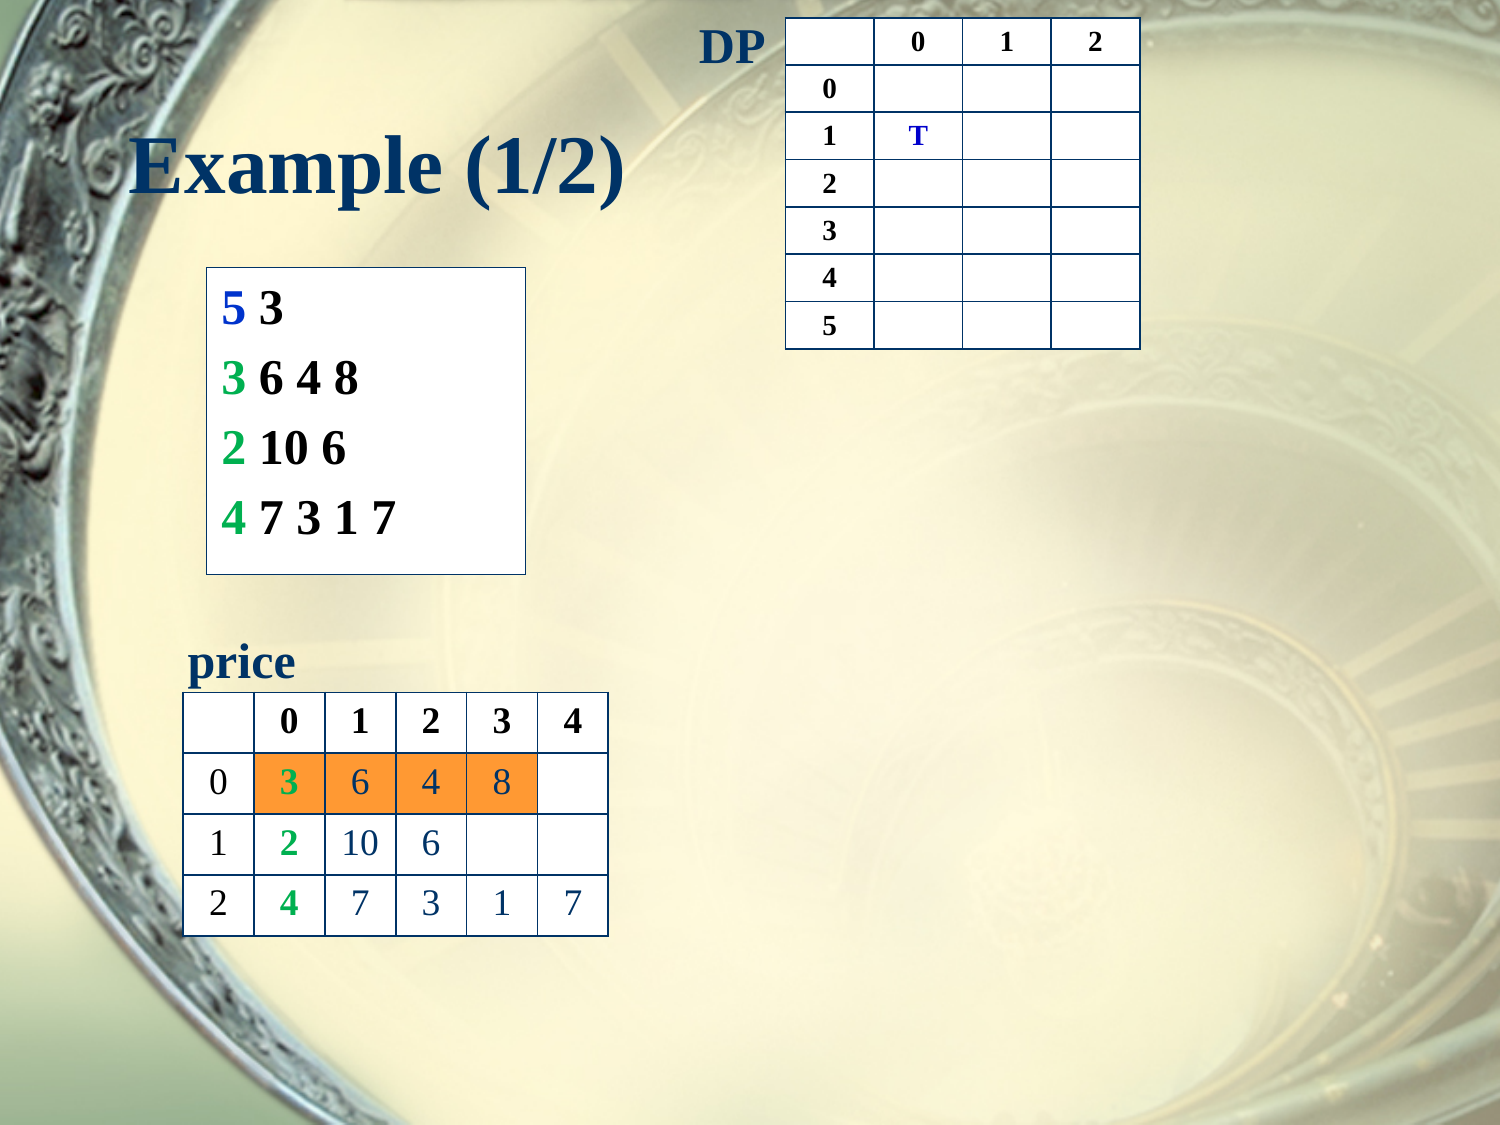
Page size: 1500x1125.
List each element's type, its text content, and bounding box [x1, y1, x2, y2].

table_header 2 [1052, 19, 1139, 64]
table_header [184, 697, 253, 752]
table_header 0 [255, 693, 324, 752]
table_cell [1052, 302, 1139, 348]
table_cell [963, 255, 1050, 301]
table_header 4 [538, 693, 607, 752]
text_box 5 3 3 6 4 8 2 10 6 4 7 3 1 7 [206, 267, 526, 575]
table_cell 3 [786, 208, 873, 253]
table_cell 2 [786, 160, 873, 206]
table_cell [963, 113, 1050, 159]
table_cell [1052, 66, 1139, 111]
table_cell 3 [397, 876, 466, 935]
table_cell 0 [786, 66, 873, 111]
table_cell [1052, 160, 1139, 206]
table_cell 8 [467, 754, 537, 813]
table_cell [538, 815, 607, 874]
table_cell 6 [326, 754, 395, 813]
table_cell 4 [786, 255, 873, 301]
table_cell 6 [397, 815, 466, 874]
table_cell 2 [255, 815, 324, 874]
table_cell 10 [326, 815, 395, 874]
table_cell [538, 754, 607, 813]
title Example (1/2) [100, 113, 656, 252]
table_cell 1 [786, 113, 873, 159]
table_header 1 [963, 19, 1050, 64]
table_cell [875, 66, 962, 111]
table_cell [963, 160, 1050, 206]
table_cell [875, 160, 962, 206]
table_cell 3 [255, 754, 324, 813]
table_cell [963, 208, 1050, 253]
table_cell 4 [397, 754, 466, 813]
table_cell 4 [255, 876, 324, 935]
table_cell [875, 302, 962, 348]
table_header 2 [397, 693, 466, 752]
text_box price [172, 621, 311, 697]
picture [0, 0, 1500, 1125]
table_header 3 [467, 693, 537, 752]
table_cell 7 [538, 876, 607, 935]
table_cell 0 [184, 754, 253, 813]
table_cell T [875, 113, 962, 159]
table_cell [963, 66, 1050, 111]
text_box DP [684, 6, 781, 82]
table_cell [1052, 113, 1139, 159]
table_header 0 [875, 19, 962, 64]
table_cell 5 [786, 302, 873, 348]
table_cell 7 [326, 876, 395, 935]
table_cell [467, 815, 537, 874]
table_cell [875, 208, 962, 253]
table_cell [963, 302, 1050, 348]
table_cell [875, 255, 962, 301]
table_cell 2 [184, 876, 253, 935]
table_cell [1052, 255, 1139, 301]
table_header [786, 19, 873, 64]
table_cell 1 [467, 876, 537, 935]
table_header 1 [326, 693, 395, 752]
table_cell 1 [184, 815, 253, 874]
table_cell [1052, 208, 1139, 253]
